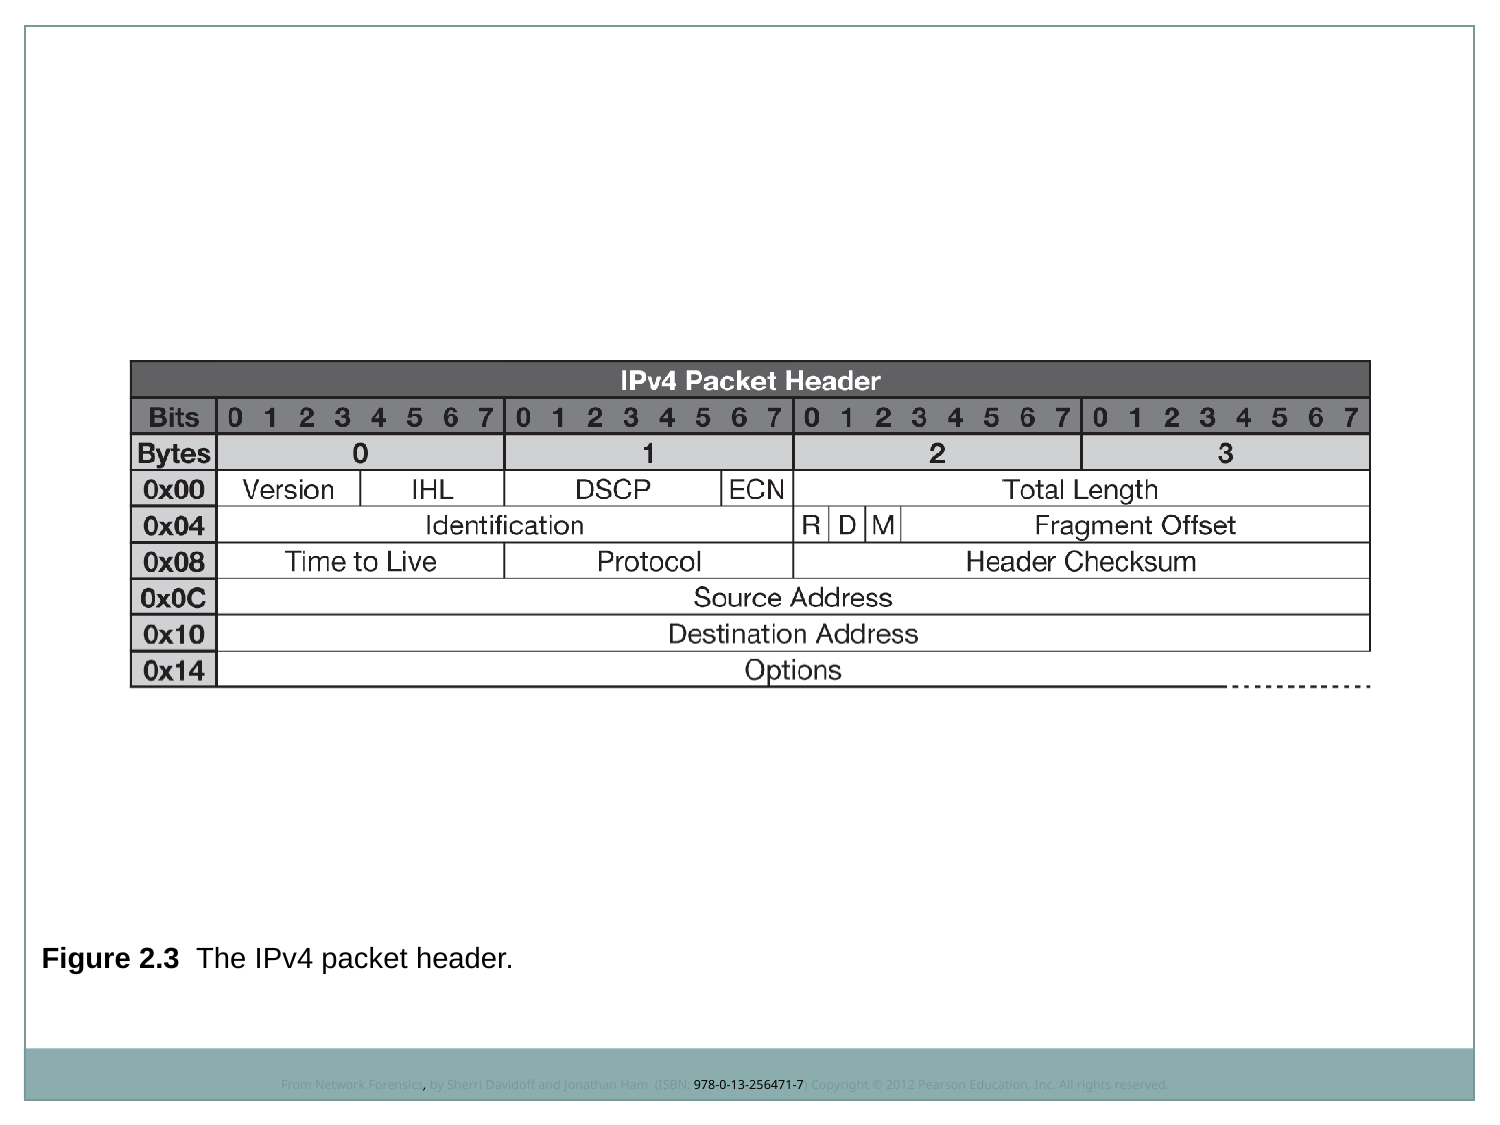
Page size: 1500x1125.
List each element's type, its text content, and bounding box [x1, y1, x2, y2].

picture [105, 335, 1395, 713]
title From Network Forensics, by Sherri Davidoff and Jonathan Ham (ISBN: 978-0-13-256471-7) Copyright © 2012 Pearson Education, Inc. All rights reserved. [0, 1062, 1450, 1100]
text_box Figure 2.3 The IPv4 packet header. [26, 931, 1435, 1000]
